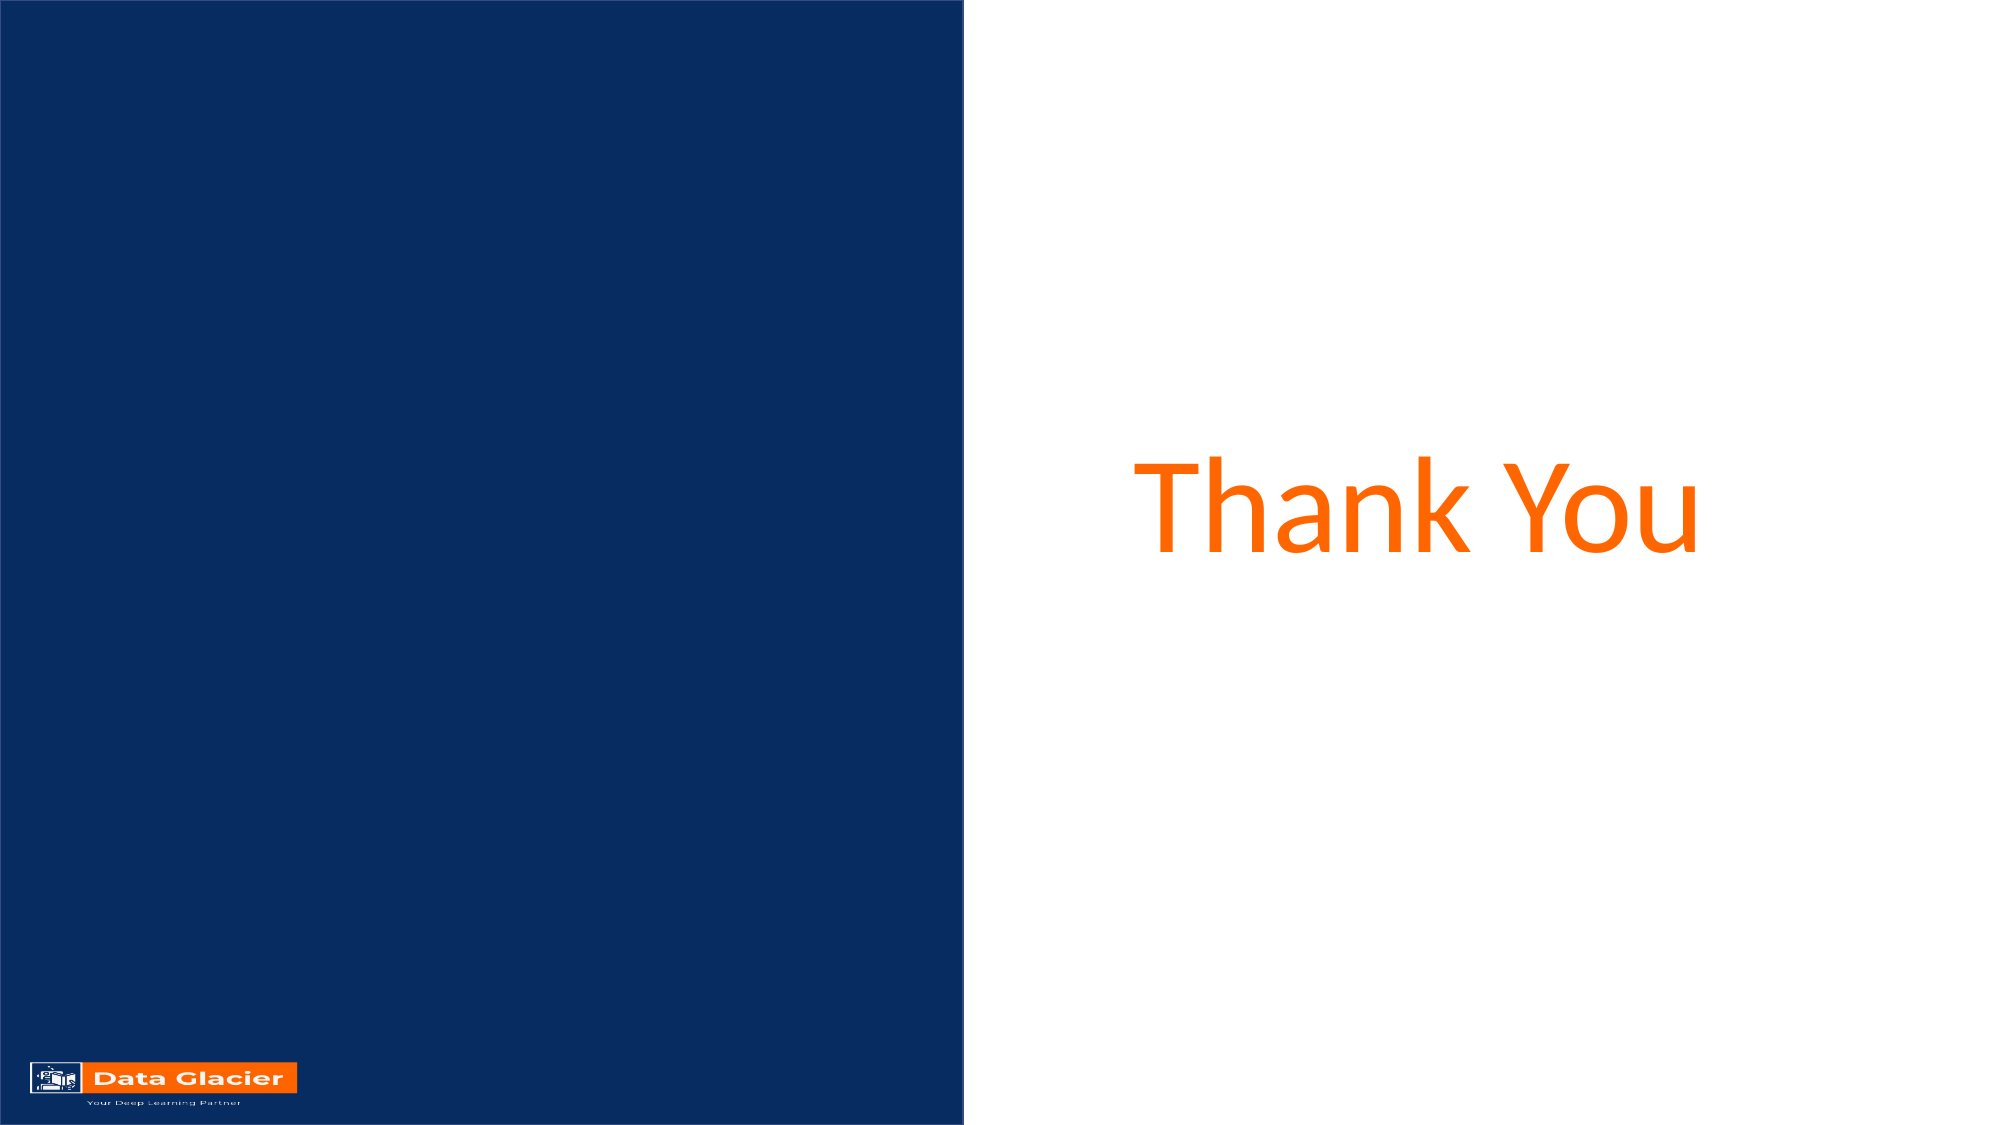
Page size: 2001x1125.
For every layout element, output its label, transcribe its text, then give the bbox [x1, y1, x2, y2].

text_box [0, 0, 964, 1125]
subtitle Thank You [964, 426, 1876, 699]
picture [27, 1002, 300, 1125]
